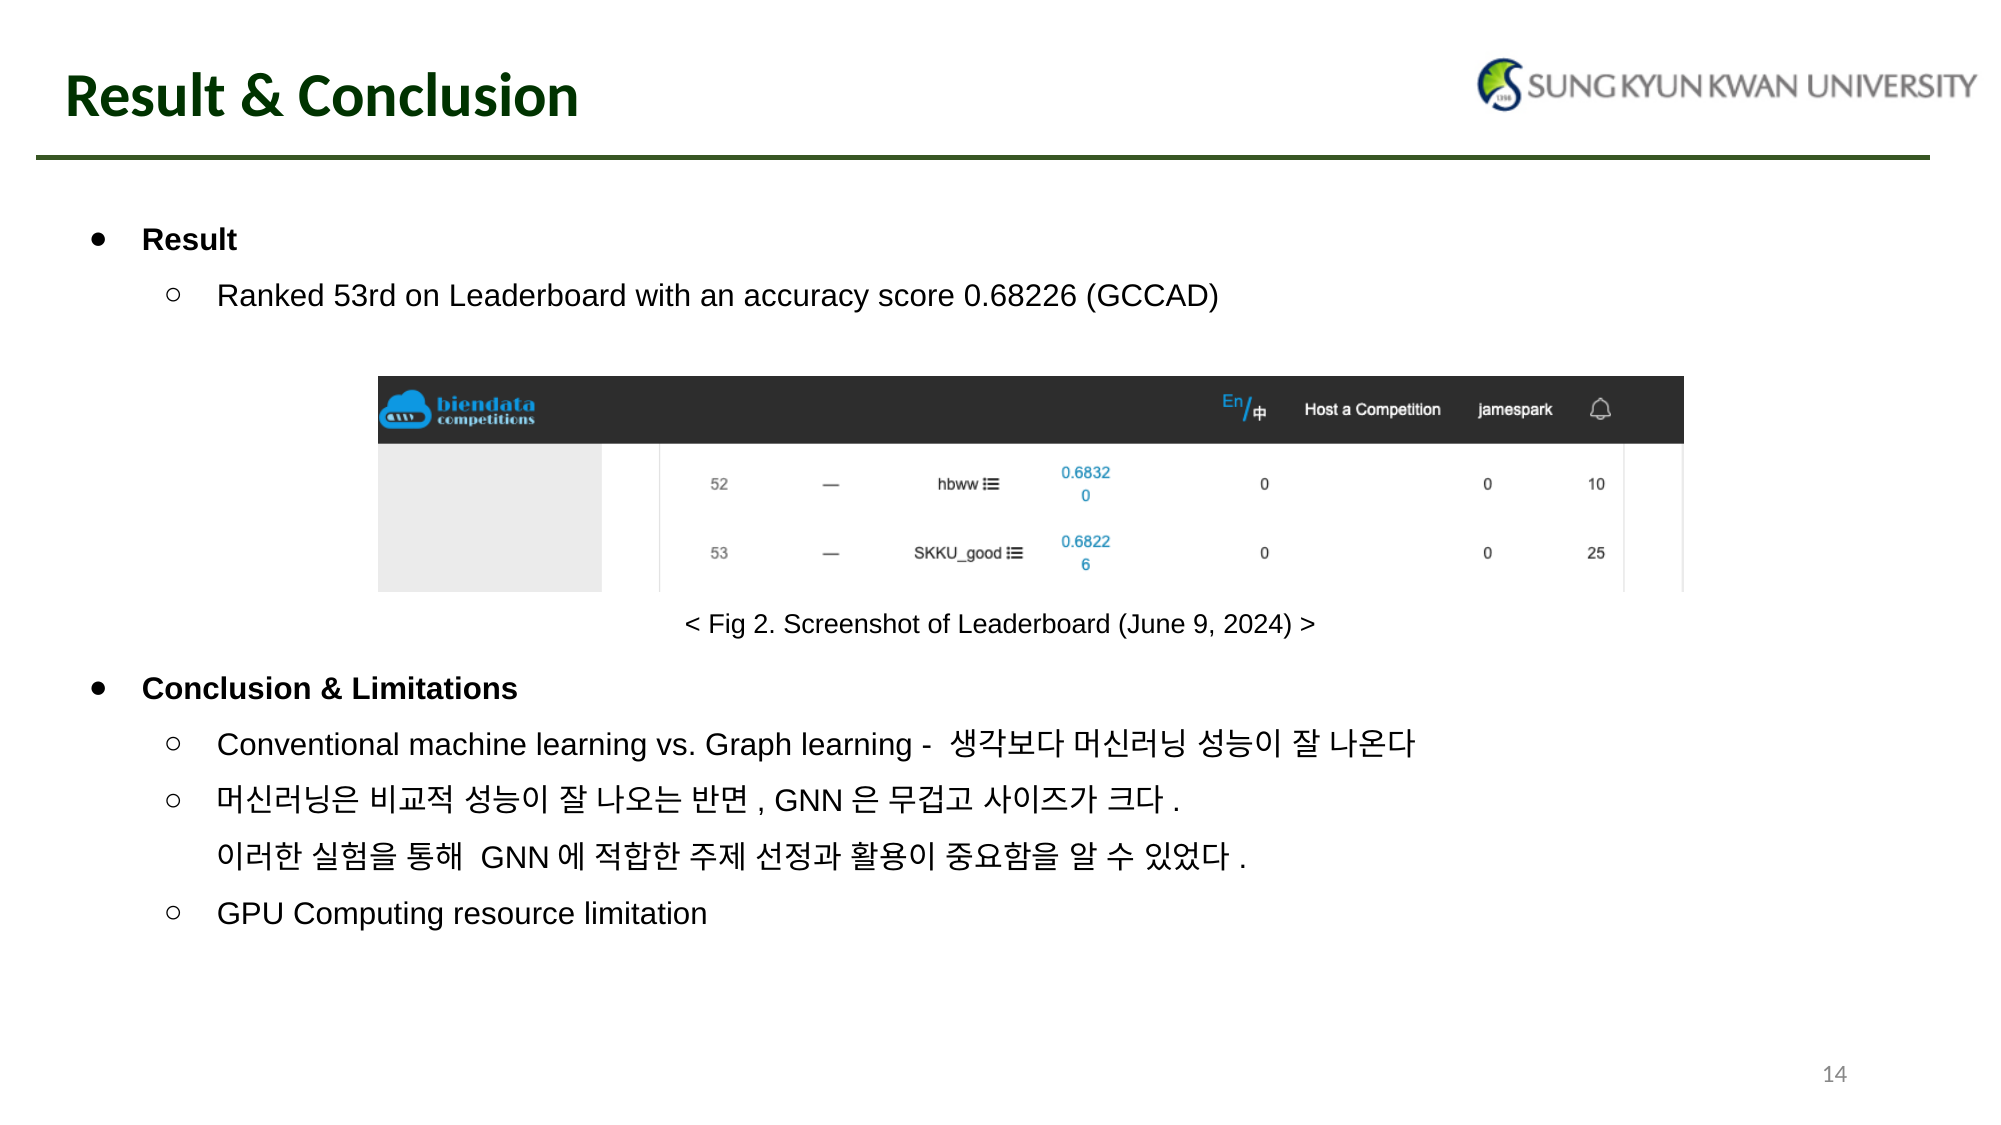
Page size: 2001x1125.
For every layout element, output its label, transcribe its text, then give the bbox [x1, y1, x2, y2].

slide_number ‹#› [1412, 1042, 1863, 1103]
text_box Result Ranked 53rd on Leaderboard with an accuracy score 0.68226 (GCCAD) Conclusion & Limitations Conventional machine learning vs. Graph learning - 생각보다 머신러닝 성능이 잘 나온다 머신러닝은 비교적 성능이 잘 나오는 반면, GNN은 무겁고 사이즈가 크다. 이러한 실험을 통해 GNN에 적합한 주제 선정과 활용이 중요함을 알 수 있었다. GPU Computing resource limitation [51, 192, 1843, 938]
title Result & Conclusion [50, 35, 2000, 158]
picture [377, 376, 1684, 592]
text_box < Fig 2. Screenshot of Leaderboard (June 9, 2024) > [483, 601, 1517, 654]
